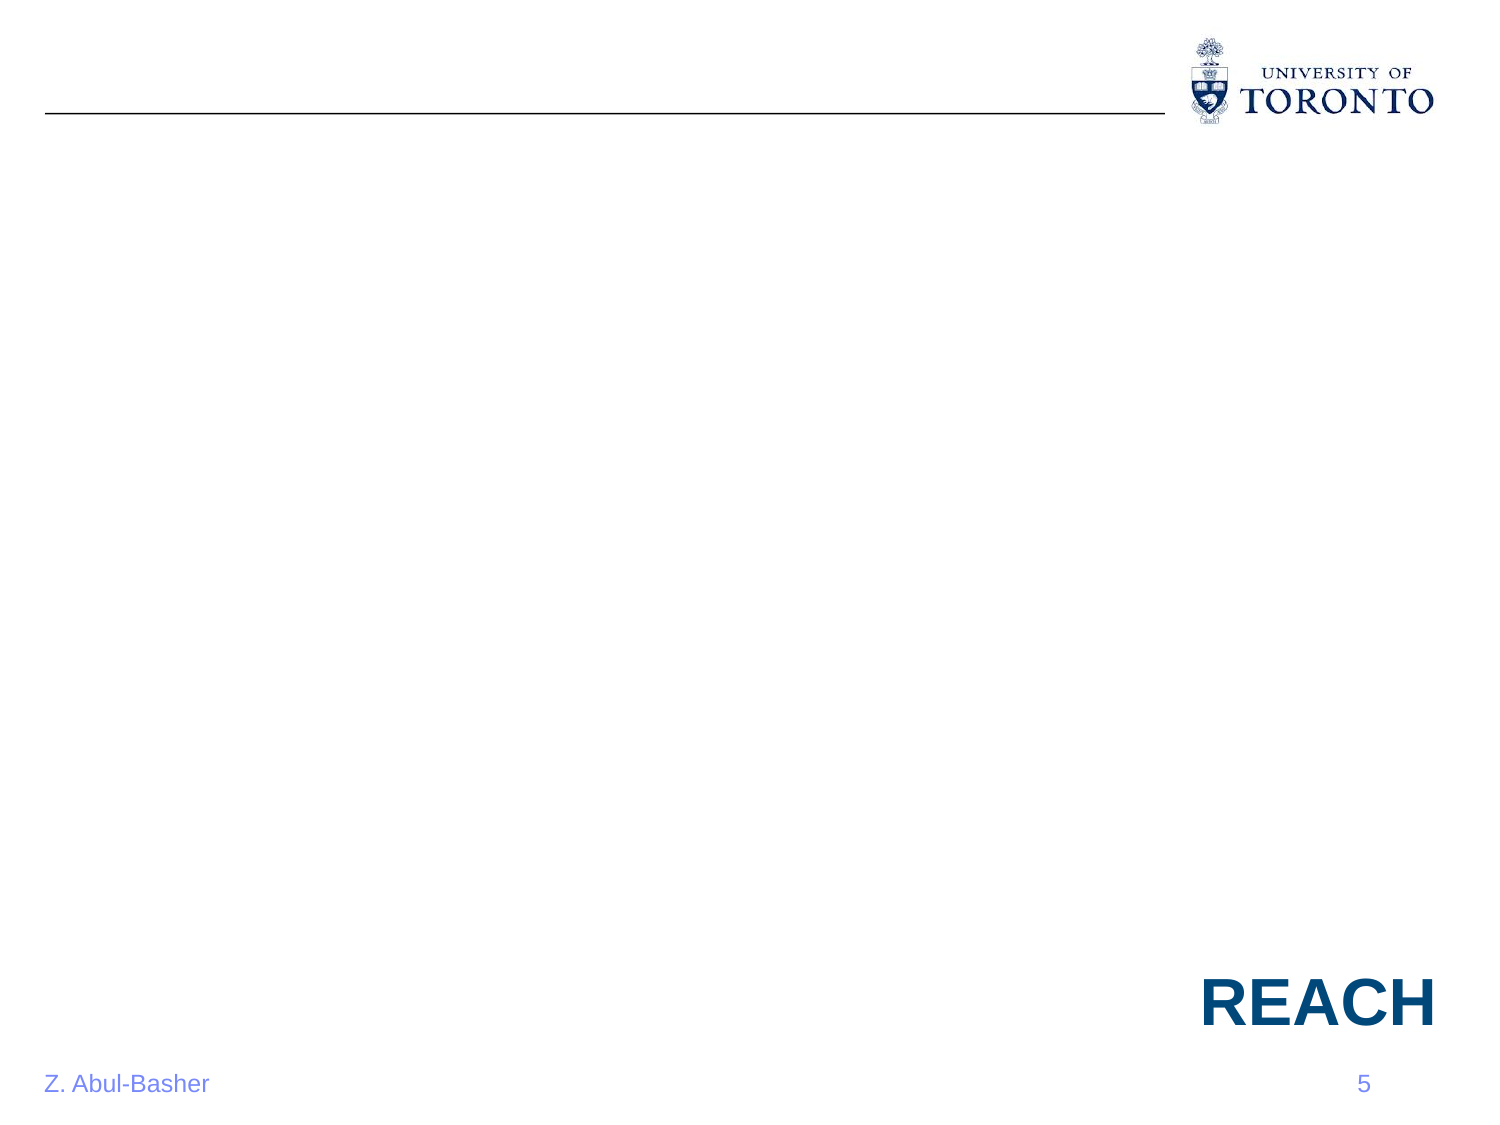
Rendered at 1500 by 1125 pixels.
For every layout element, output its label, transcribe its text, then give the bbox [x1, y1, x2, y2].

picture [1165, 12, 1459, 149]
text_box REACH [761, 950, 1452, 1046]
